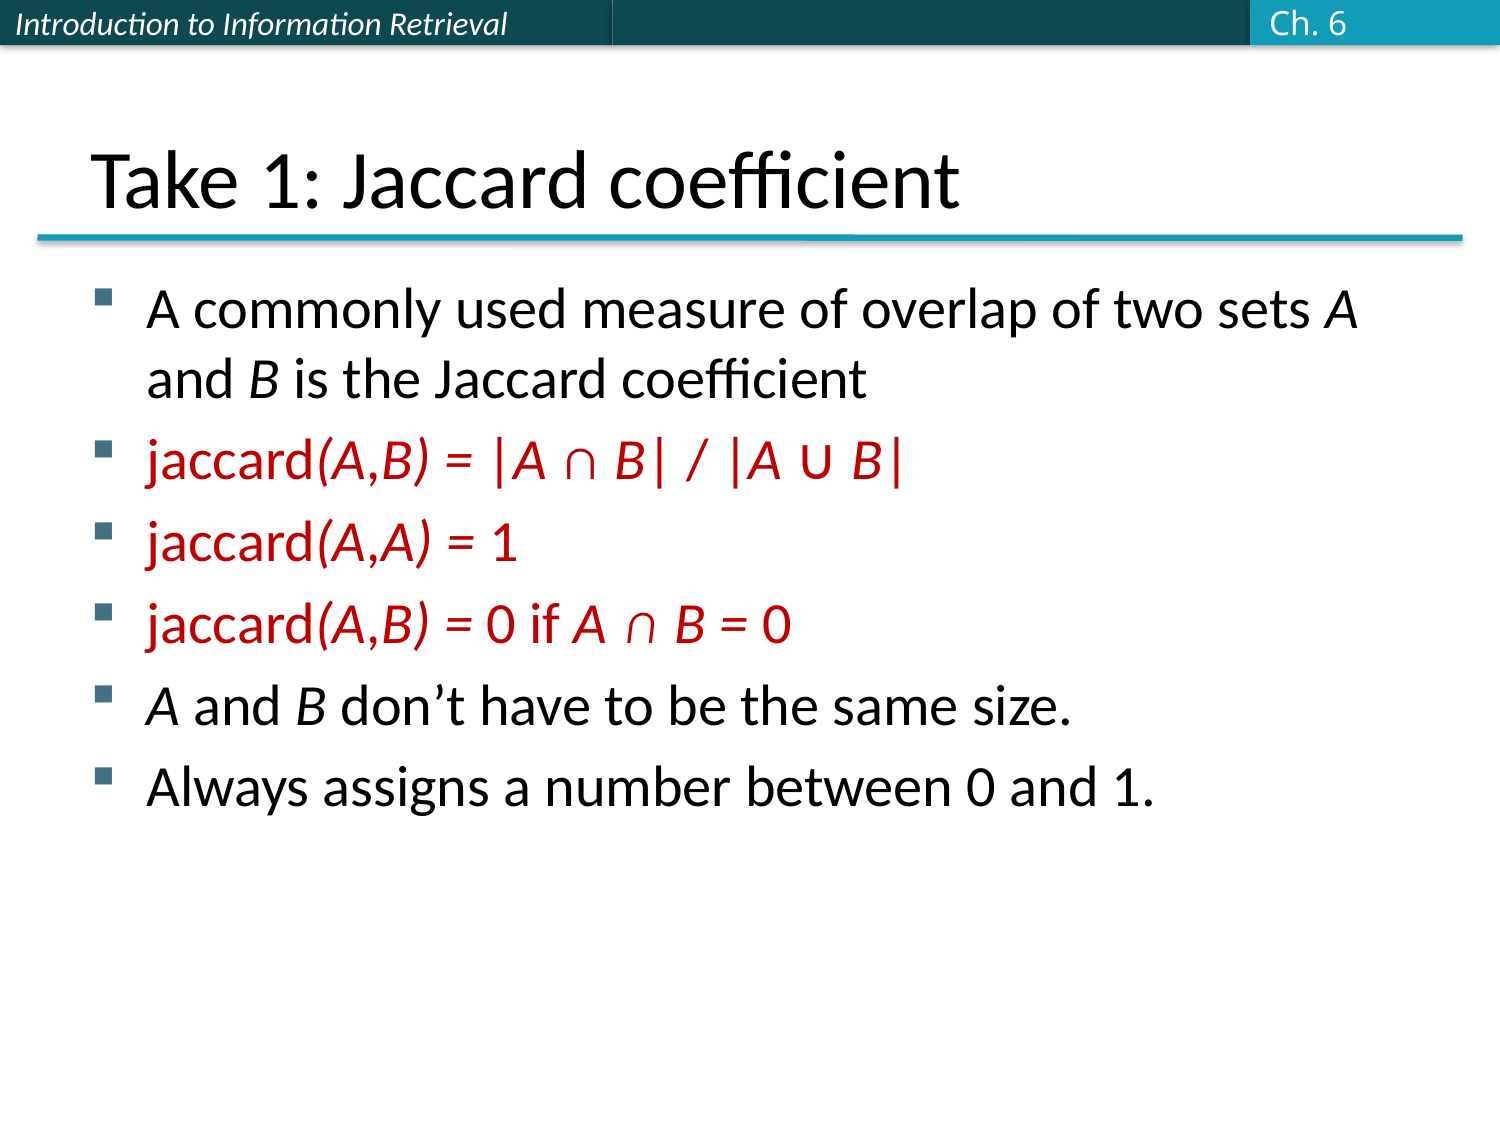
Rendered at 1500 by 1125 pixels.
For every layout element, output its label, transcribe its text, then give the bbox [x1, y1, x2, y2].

text_box Ch. 6 [1254, 0, 1363, 50]
title Take 1: Jaccard coefficient [75, 45, 1425, 233]
list A commonly used measure of overlap of two sets A and B is the Jaccard coefficient jaccard(A,B) = |A ∩ B| / |A ∪ B| jaccard(A,A) = 1 jaccard(A,B) = 0 if A ∩ B = 0 A and B don’t have to be the same size. Always assigns a number between 0 and 1. [75, 262, 1425, 1075]
